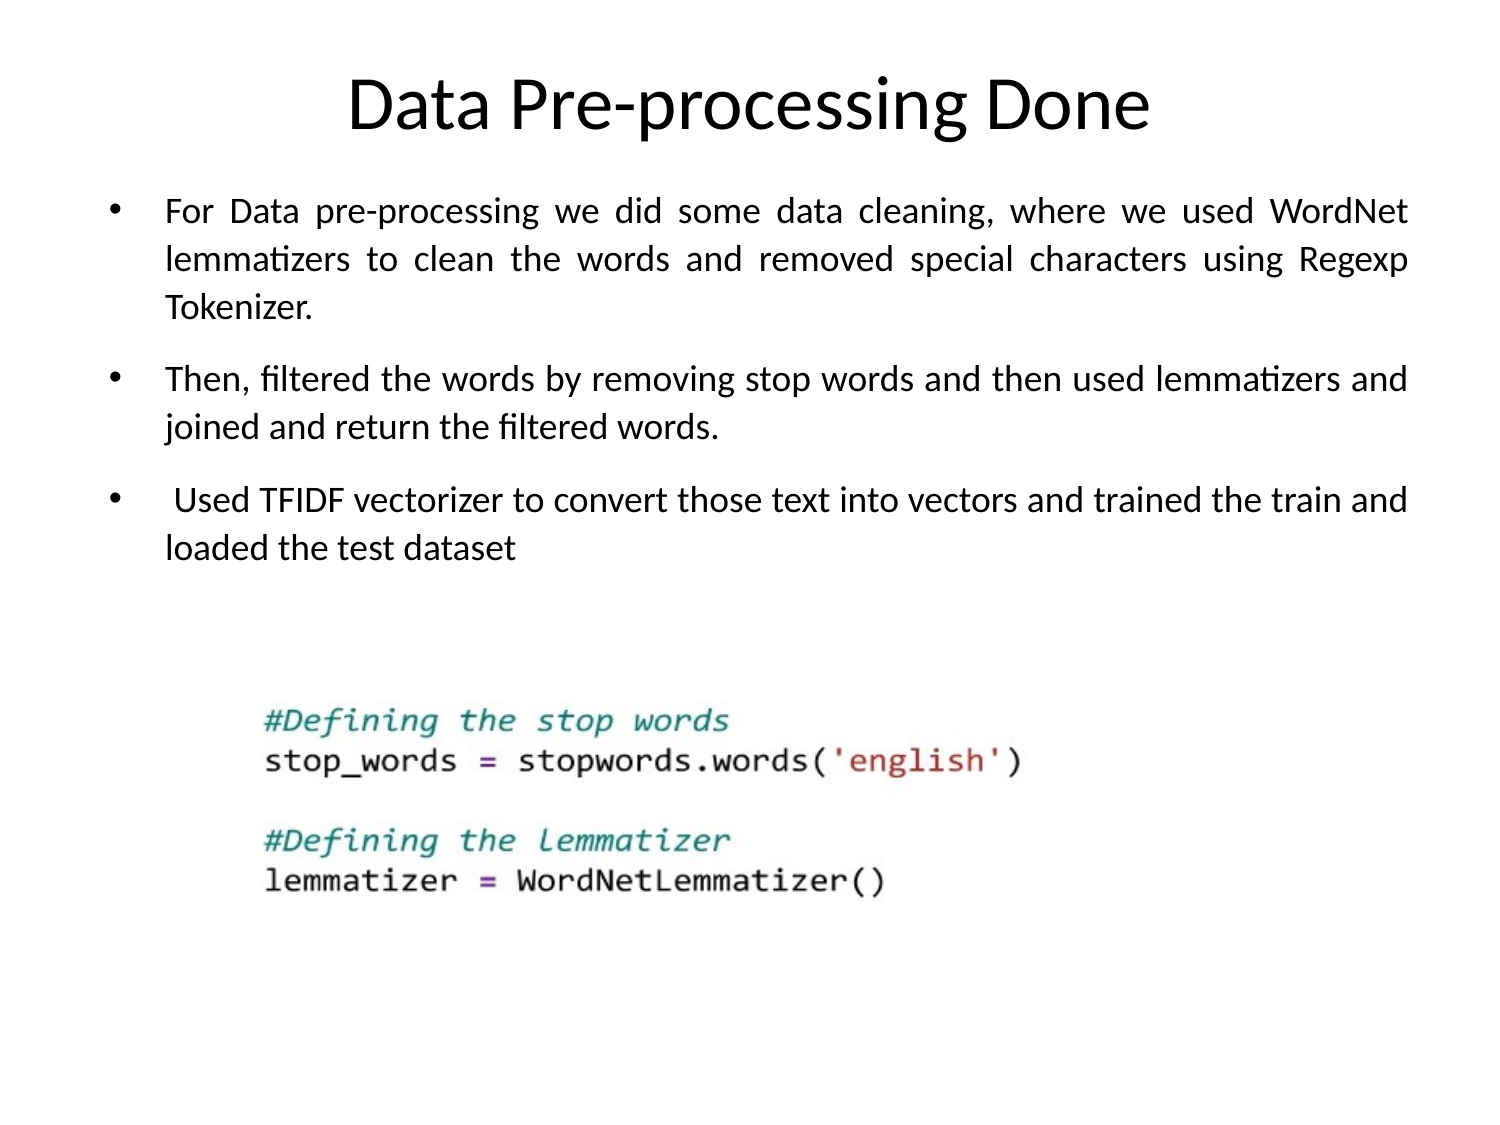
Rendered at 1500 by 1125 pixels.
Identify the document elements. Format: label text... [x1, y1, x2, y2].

title Data Pre-processing Done [75, 45, 1425, 153]
picture [262, 701, 1138, 913]
list For Data pre-processing we did some data cleaning, where we used WordNet lemmatizers to clean the words and removed special characters using Regexp Tokenizer. Then, filtered the words by removing stop words and then used lemmatizers and joined and return the filtered words. Used TFIDF vectorizer to convert those text into vectors and trained the train and loaded the test dataset [75, 174, 1425, 750]
